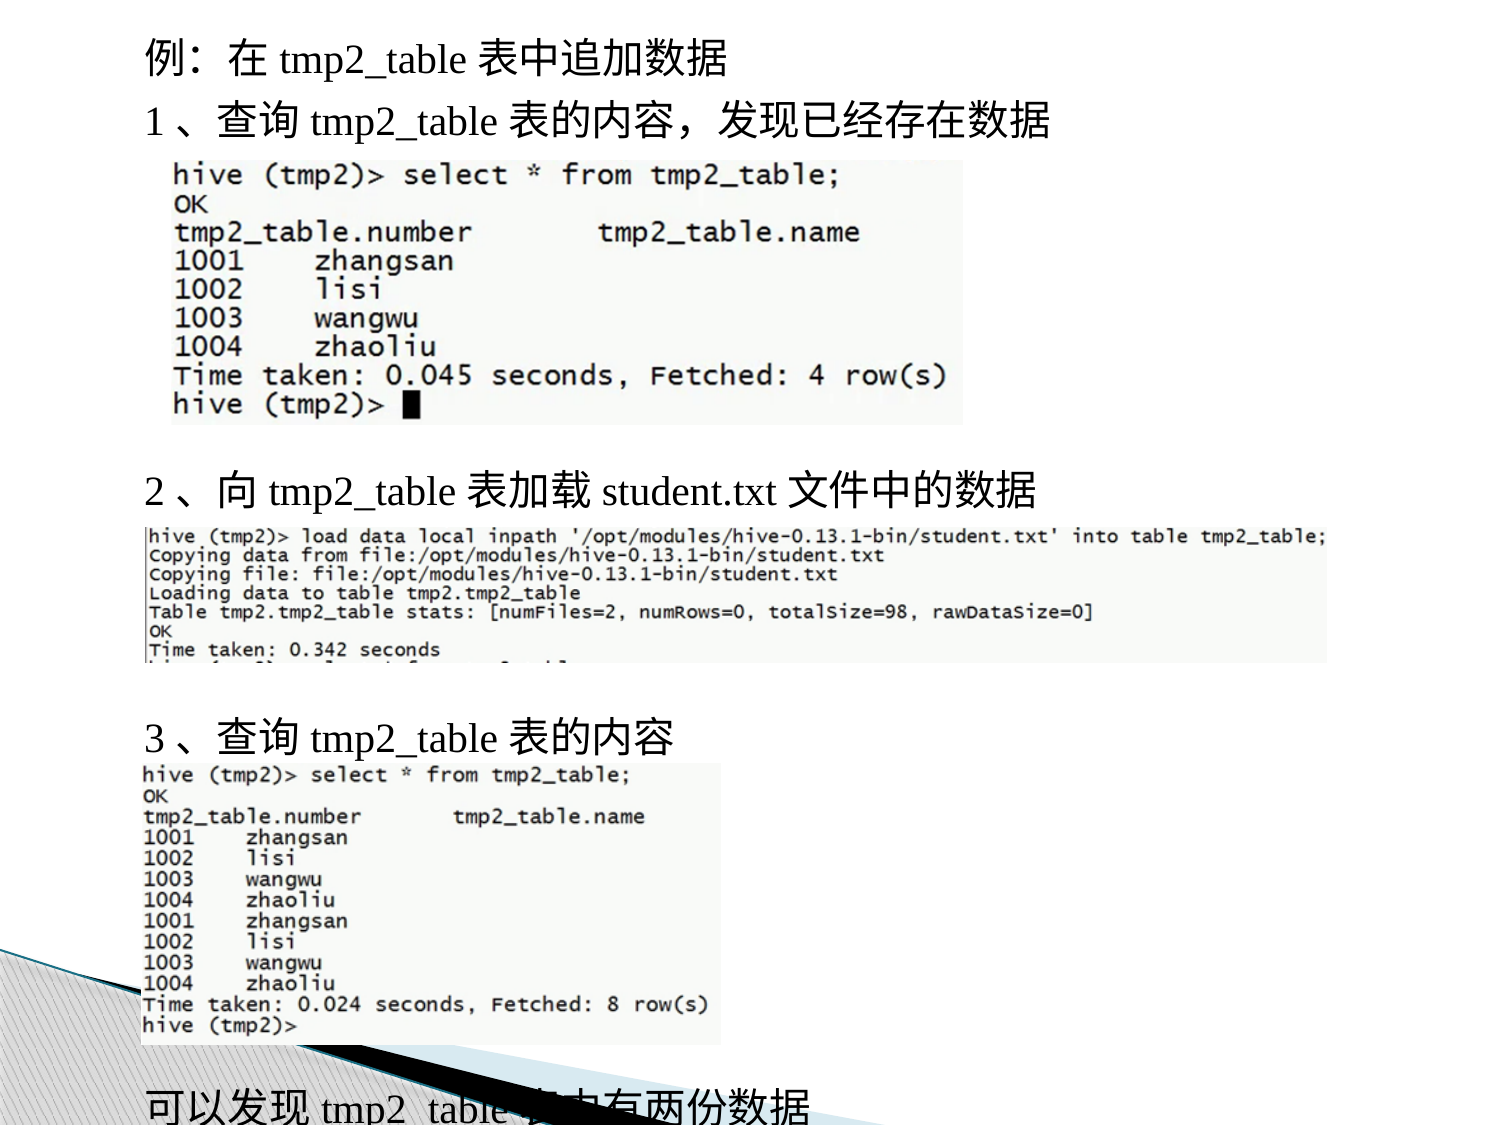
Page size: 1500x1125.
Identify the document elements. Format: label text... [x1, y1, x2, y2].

list 例：在tmp2_table表中追加数据 1、查询tmp2_table表的内容，发现已经存在数据 2、向tmp2_table表加载student.txt文件中的数据 3、查询tmp2_table表的内容 可以发现tmp2_table表中有两份数据 [64, 19, 1415, 1125]
picture [141, 763, 721, 1045]
picture [145, 526, 1327, 663]
picture [171, 160, 963, 425]
